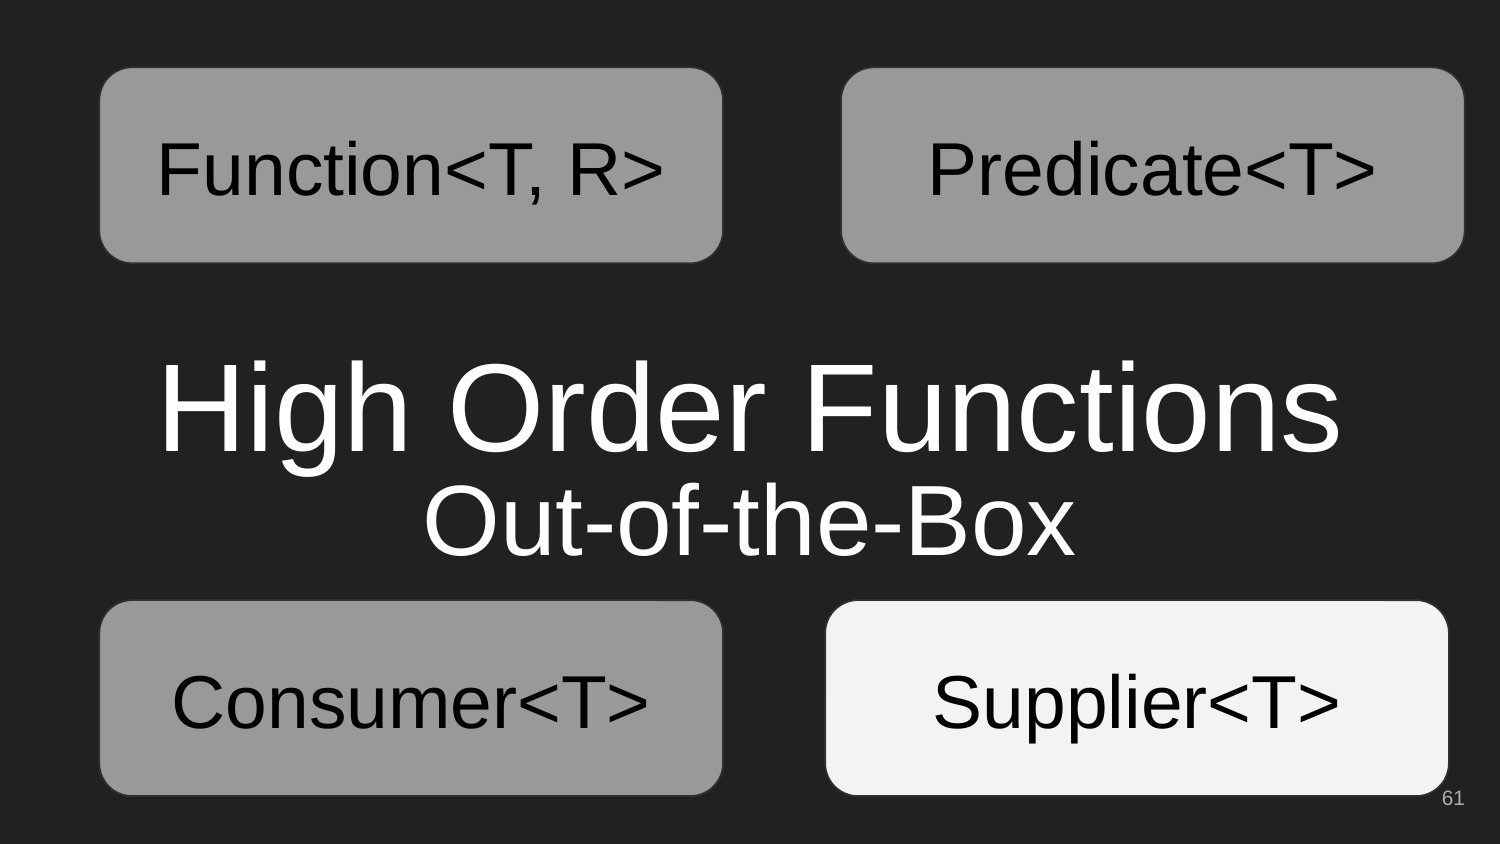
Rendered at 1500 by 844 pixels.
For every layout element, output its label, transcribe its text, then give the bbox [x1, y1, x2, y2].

slide_number ‹#› [1389, 764, 1480, 830]
title High Order Functions [51, 332, 1449, 445]
text_box Function<T, R> [99, 67, 723, 264]
text_box Supplier<T> [825, 600, 1449, 797]
title Out-of-the-Box [51, 445, 1449, 584]
text_box Predicate<T> [841, 67, 1465, 264]
text_box Consumer<T> [99, 600, 723, 797]
